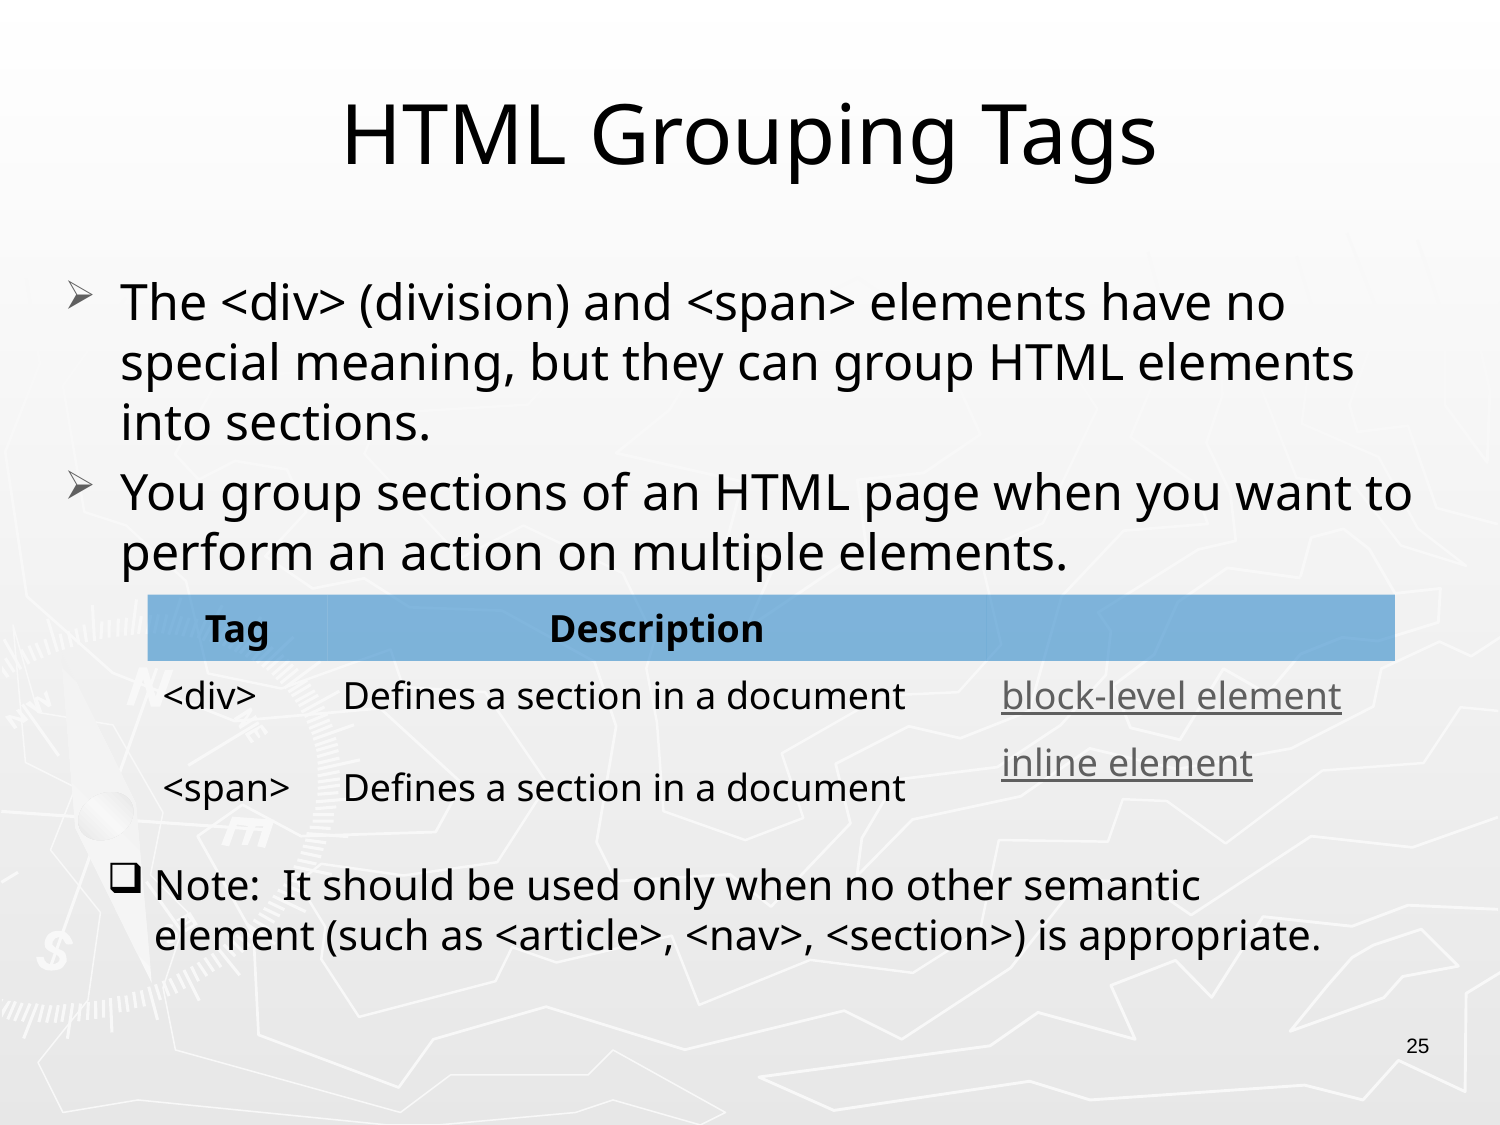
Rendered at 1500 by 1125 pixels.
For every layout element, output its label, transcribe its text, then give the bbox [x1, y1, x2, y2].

table_cell <span> [148, 728, 327, 846]
table_cell Defines a section in a document [327, 661, 986, 728]
title HTML Grouping Tags [49, 37, 1451, 225]
list The <div> (division) and <span> elements have no special meaning, but they can group HTML elements into sections. You group sections of an HTML page when you want to perform an action on multiple elements. [49, 262, 1451, 1001]
table_header [986, 595, 1395, 661]
table_header Description [327, 595, 986, 661]
table_cell Defines a section in a document [327, 728, 986, 846]
slide_number 25 [1068, 1024, 1445, 1103]
table_header Tag [148, 595, 327, 661]
table_cell <div> [148, 661, 327, 728]
table_cell block-level element [986, 661, 1395, 728]
text_box Note: It should be used only when no other semantic element (such as <article>, <nav>, <section>) is appropriate. [92, 851, 1376, 967]
table_cell inline element [986, 728, 1395, 846]
